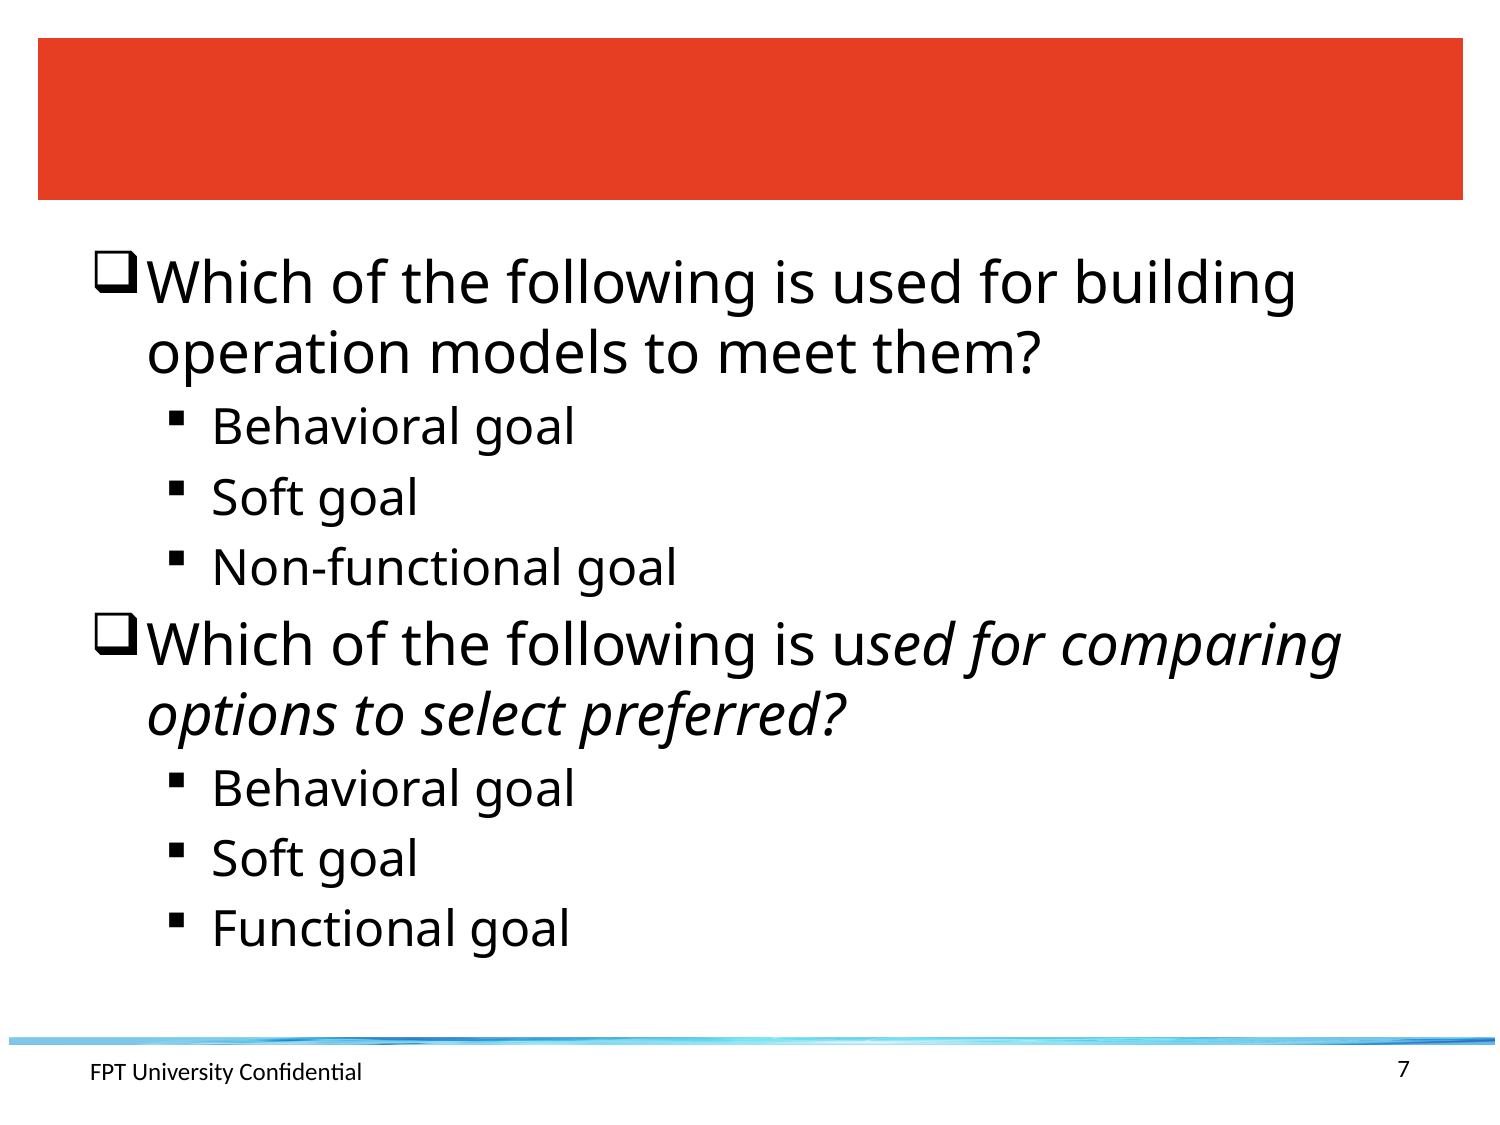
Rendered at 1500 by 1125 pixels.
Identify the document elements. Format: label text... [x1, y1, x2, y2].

picture [0, 1037, 1500, 1045]
list Which of the following is used for building operation models to meet them? Behavioral goal Soft goal Non-functional goal Which of the following is used for comparing options to select preferred? Behavioral goal Soft goal Functional goal [75, 237, 1425, 1005]
